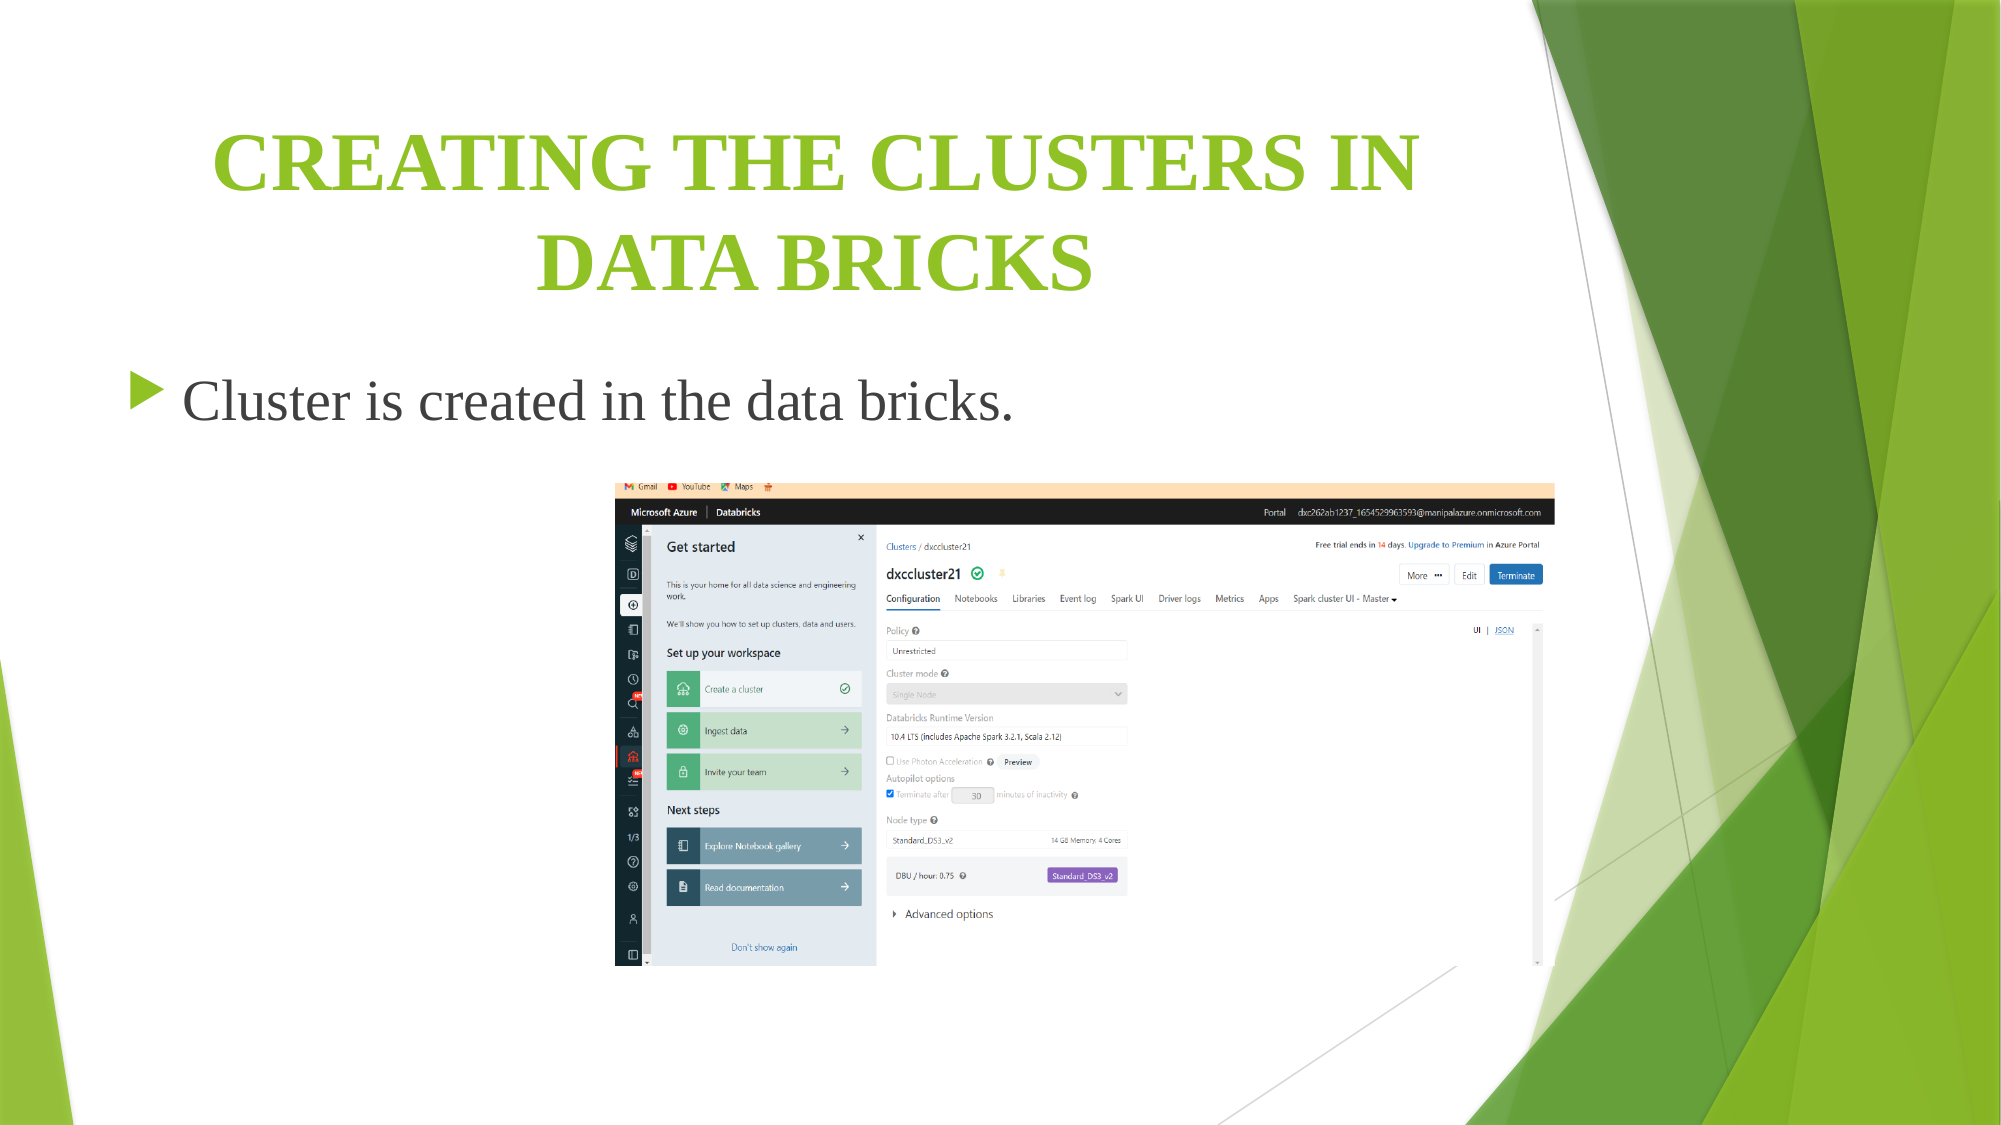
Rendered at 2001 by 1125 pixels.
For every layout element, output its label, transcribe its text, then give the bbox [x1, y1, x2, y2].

picture [614, 482, 1556, 966]
title CREATING THE CLUSTERS IN DATA BRICKS [111, 99, 1522, 317]
list Cluster is created in the data bricks. [111, 354, 1522, 992]
